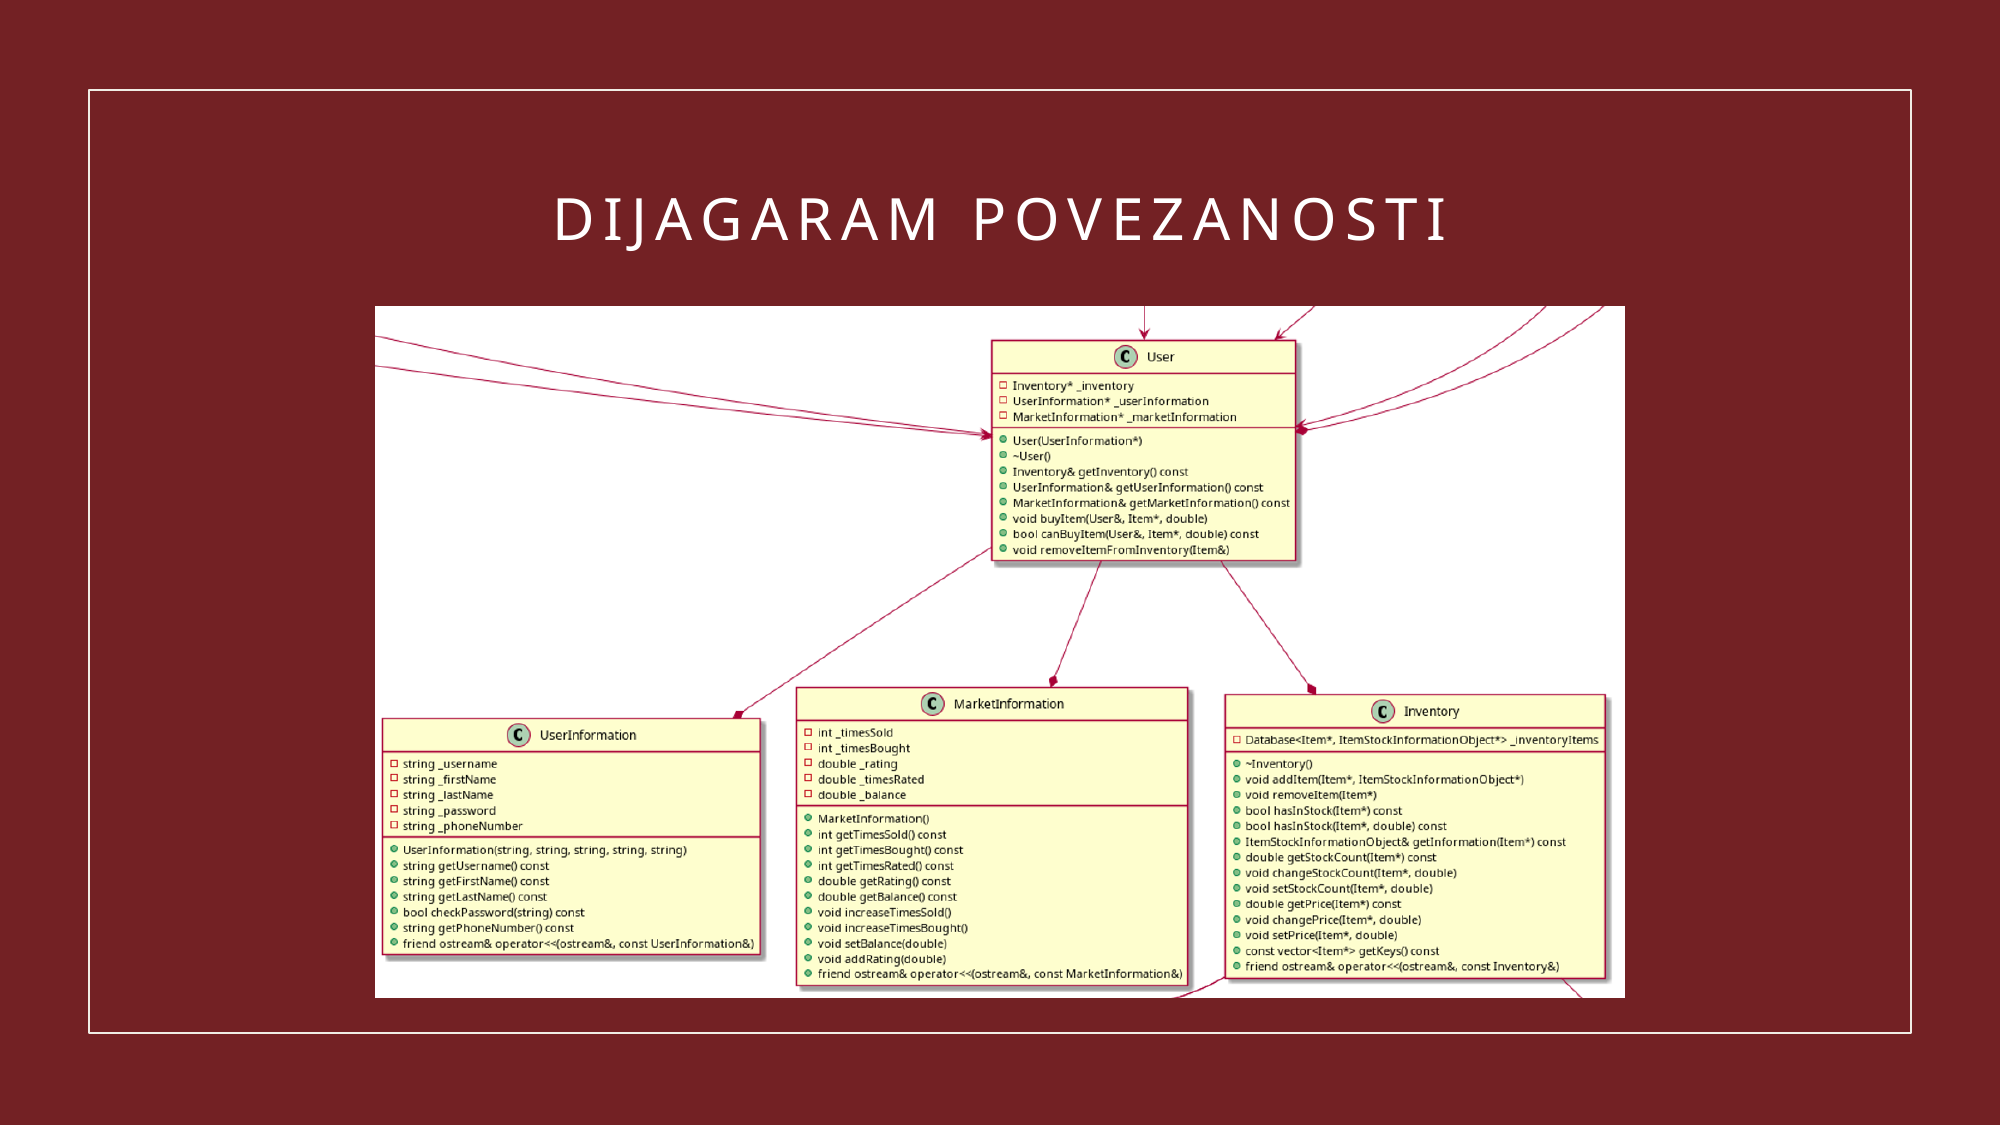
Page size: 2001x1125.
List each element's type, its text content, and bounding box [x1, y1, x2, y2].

title Dijagaram povezanosti [174, 127, 1825, 308]
picture [375, 306, 1625, 998]
